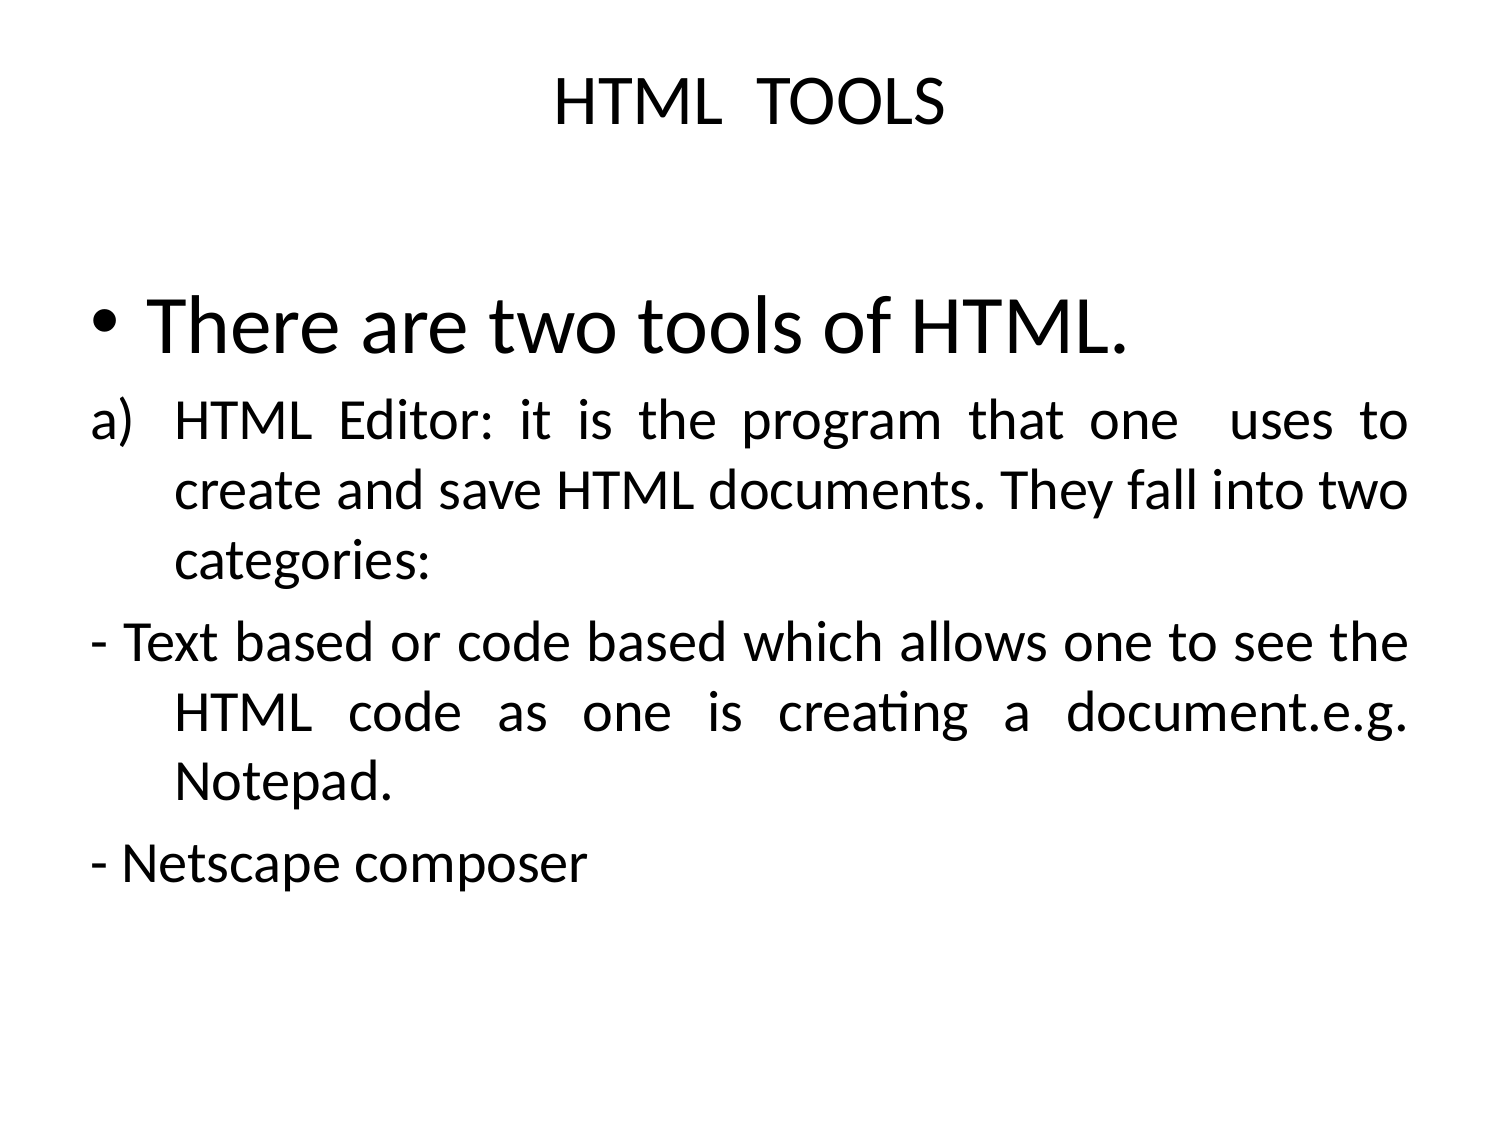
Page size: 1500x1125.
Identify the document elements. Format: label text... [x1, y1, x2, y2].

list There are two tools of HTML. HTML Editor: it is the program that one uses to create and save HTML documents. They fall into two categories: - Text based or code based which allows one to see the HTML code as one is creating a document.e.g. Notepad. - Netscape composer [74, 262, 1426, 1006]
title HTML TOOLS [74, 44, 1426, 233]
